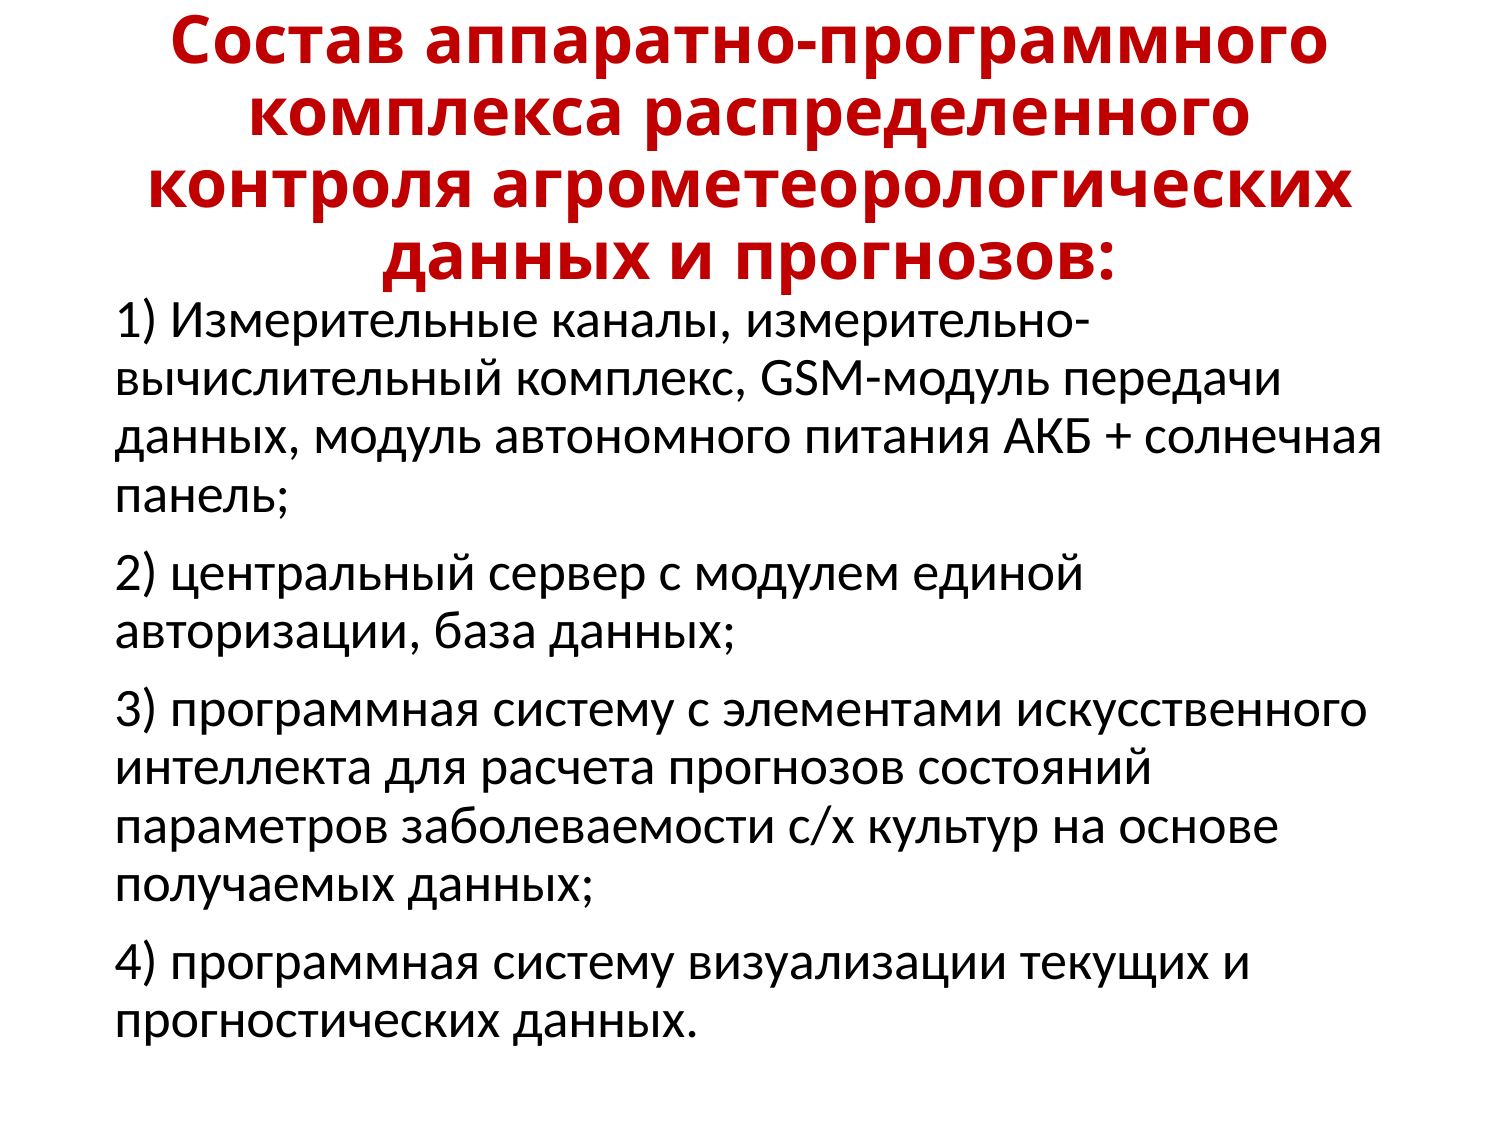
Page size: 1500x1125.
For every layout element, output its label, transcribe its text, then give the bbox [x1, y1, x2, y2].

list 1) Измерительные каналы, измерительно-вычислительный комплекс, GSM-модуль передачи данных, модуль автономного питания АКБ + солнечная панель; 2) центральный сервер с модулем единой авторизации, база данных; 3) программная систему с элементами искусственного интеллекта для расчета прогнозов состояний параметров заболеваемости с/х культур на основе получаемых данных; 4) программная систему визуализации текущих и прогностических данных. [103, 284, 1397, 1058]
title Состав аппаратно-программного комплекса распределенного контроля агрометеорологических данных и прогнозов: [103, 28, 1397, 272]
